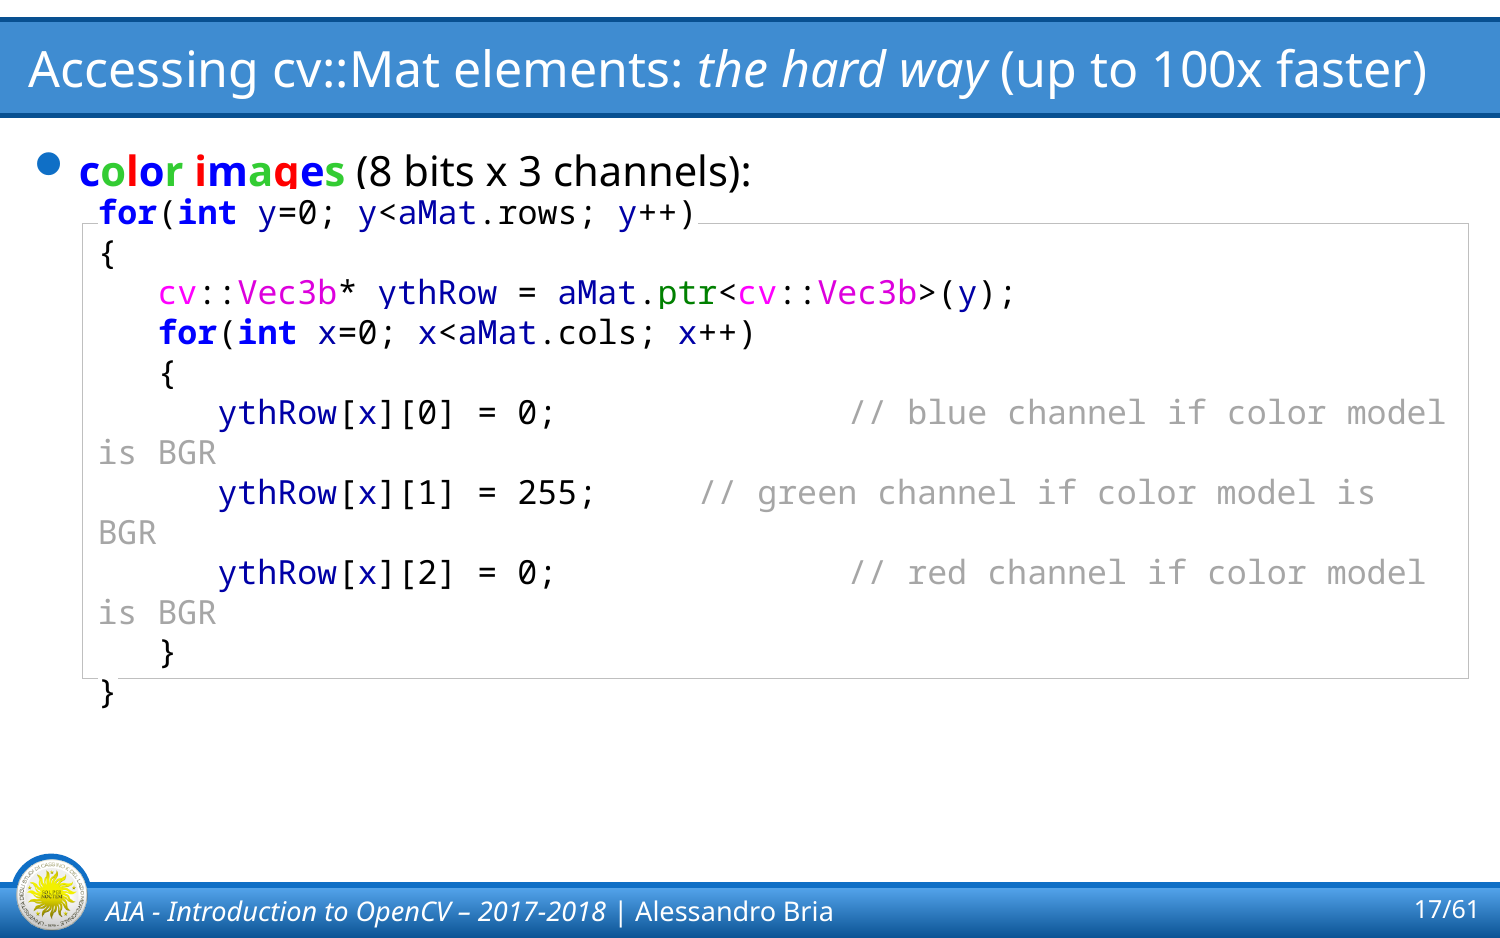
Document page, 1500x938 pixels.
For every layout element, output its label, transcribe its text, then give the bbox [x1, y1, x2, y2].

picture [15, 858, 88, 931]
list color images (8 bits x 3 channels): [33, 126, 1455, 857]
title Accessing cv::Mat elements: the hard way (up to 100x faster) [0, 18, 1500, 117]
text_box for(int y=0; y<aMat.rows; y++) { cv::Vec3b* ythRow = aMat.ptr<cv::Vec3b>(y); for(int x=0; x<aMat.cols; x++) { ythRow[x][0] = 0; // blue channel if color model is BGR ythRow[x][1] = 255; // green channel if color model is BGR ythRow[x][2] = 0; // red channel if color model is BGR } } [82, 223, 1469, 679]
